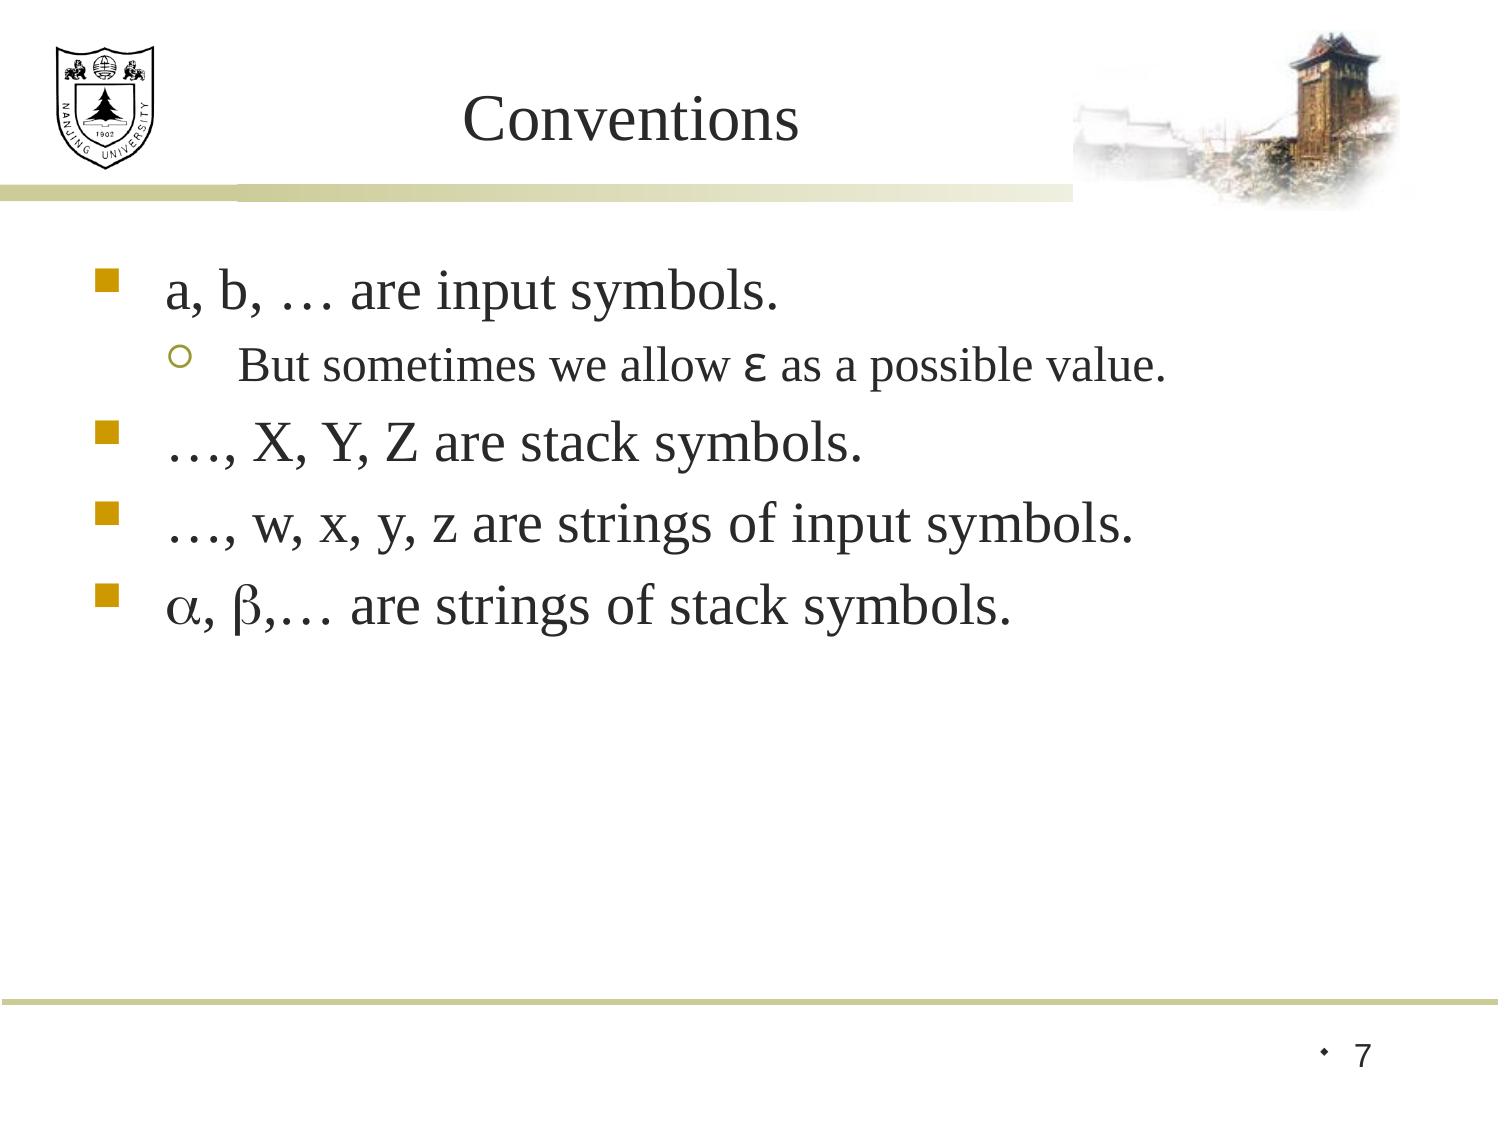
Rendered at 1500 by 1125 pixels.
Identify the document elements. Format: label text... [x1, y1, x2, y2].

list a, b, … are input symbols. But sometimes we allow ε as a possible value. …, X, Y, Z are stack symbols. …, w, x, y, z are strings of input symbols. , ,… are strings of stack symbols. [76, 243, 1413, 965]
picture [50, 42, 160, 173]
picture [1073, 30, 1400, 211]
slide_number 7 [1234, 1030, 1388, 1107]
title Conventions [171, 66, 1093, 161]
picture [2, 999, 1498, 1005]
